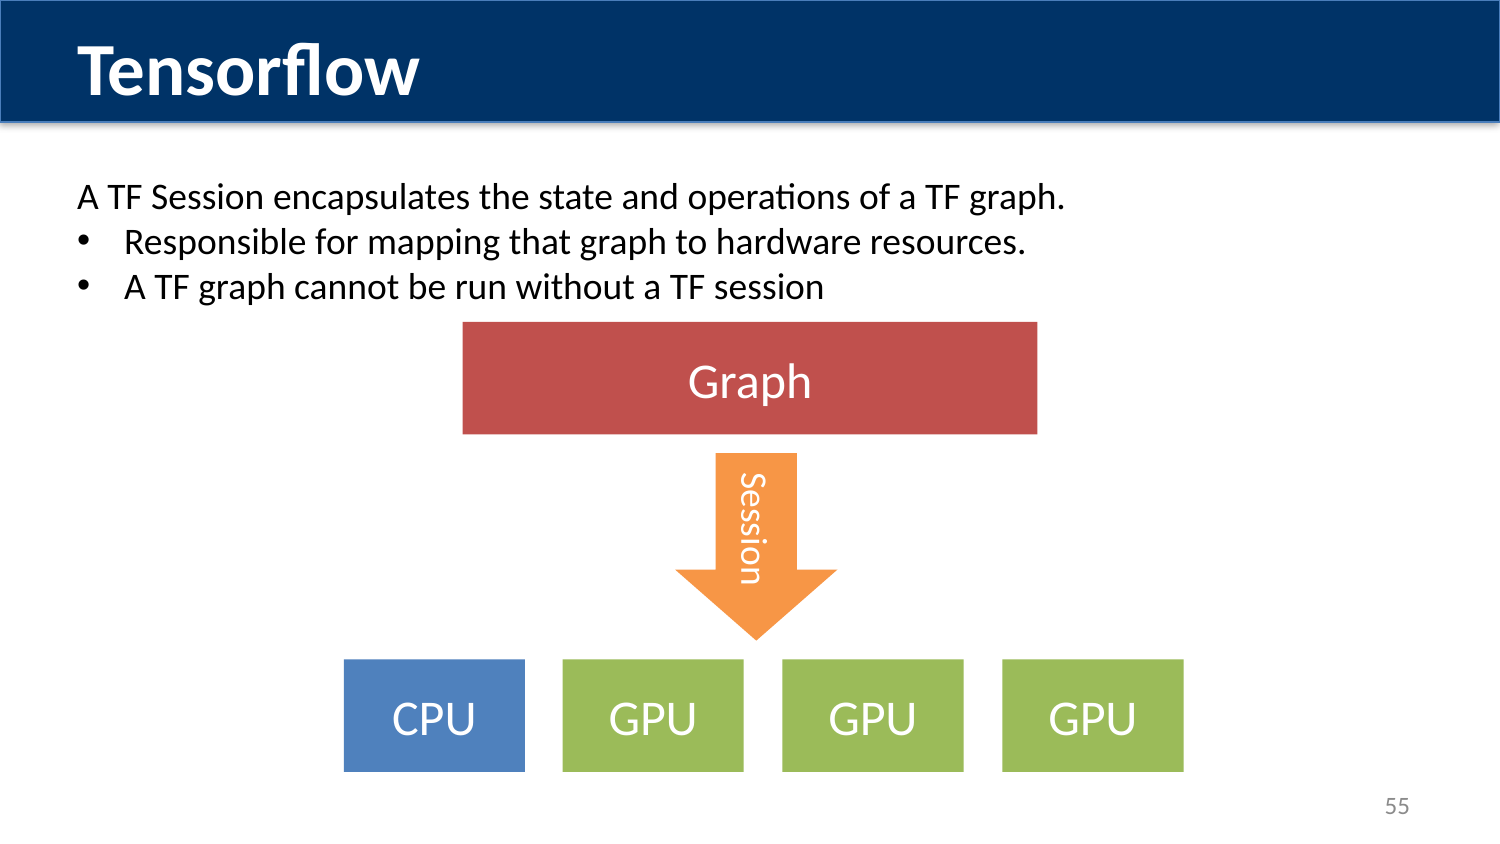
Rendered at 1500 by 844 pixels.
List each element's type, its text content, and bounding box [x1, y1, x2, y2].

text_box [0, 0, 1500, 123]
text_box Tensorflow [62, 13, 1200, 119]
text_box CPU [342, 657, 527, 774]
text_box A TF Session encapsulates the state and operations of a TF graph. Responsible for mapping that graph to hardware resources. A TF graph cannot be run without a TF session [62, 164, 1425, 782]
text_box GPU [1000, 657, 1186, 774]
text_box Graph [460, 320, 1040, 436]
text_box GPU [780, 657, 966, 774]
text_box GPU [560, 657, 746, 774]
text_box Session [673, 451, 840, 643]
slide_number 55 [1074, 782, 1425, 827]
